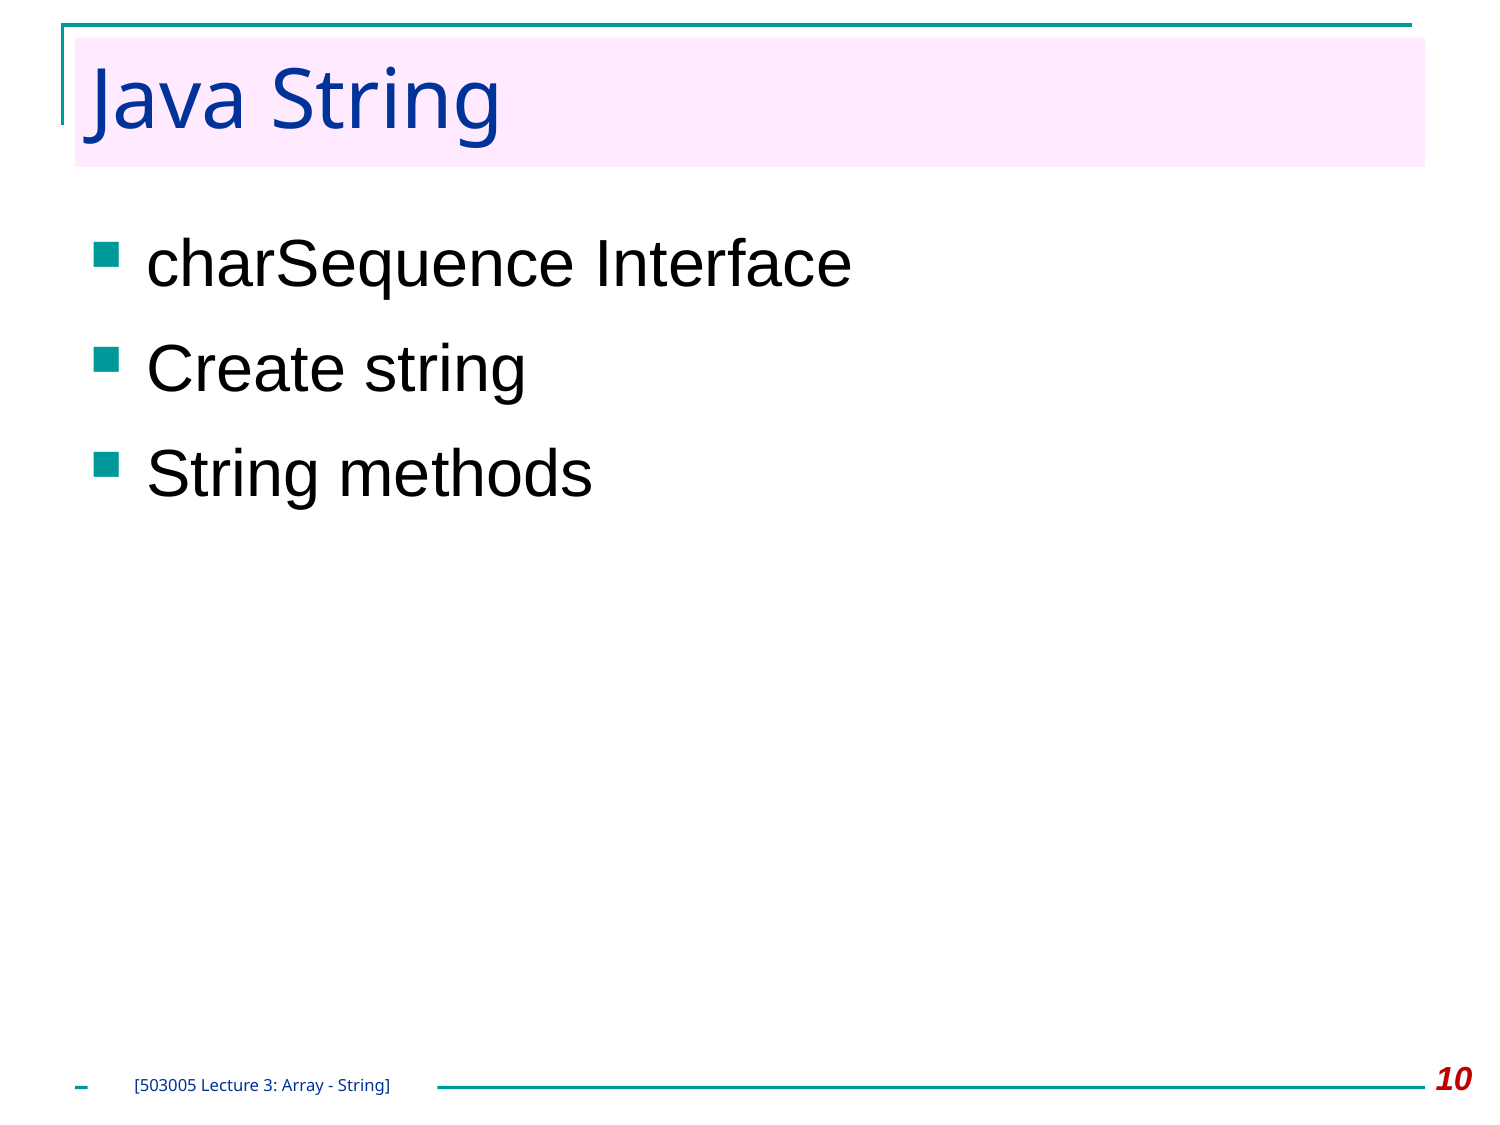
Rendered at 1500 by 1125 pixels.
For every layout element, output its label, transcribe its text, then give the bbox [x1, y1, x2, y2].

slide_number 10 [1387, 1050, 1488, 1110]
list charSequence Interface Create string String methods [74, 212, 1426, 1076]
text_box [503005 Lecture 3: Array - String] [87, 1074, 438, 1100]
title Java String [74, 37, 1426, 168]
